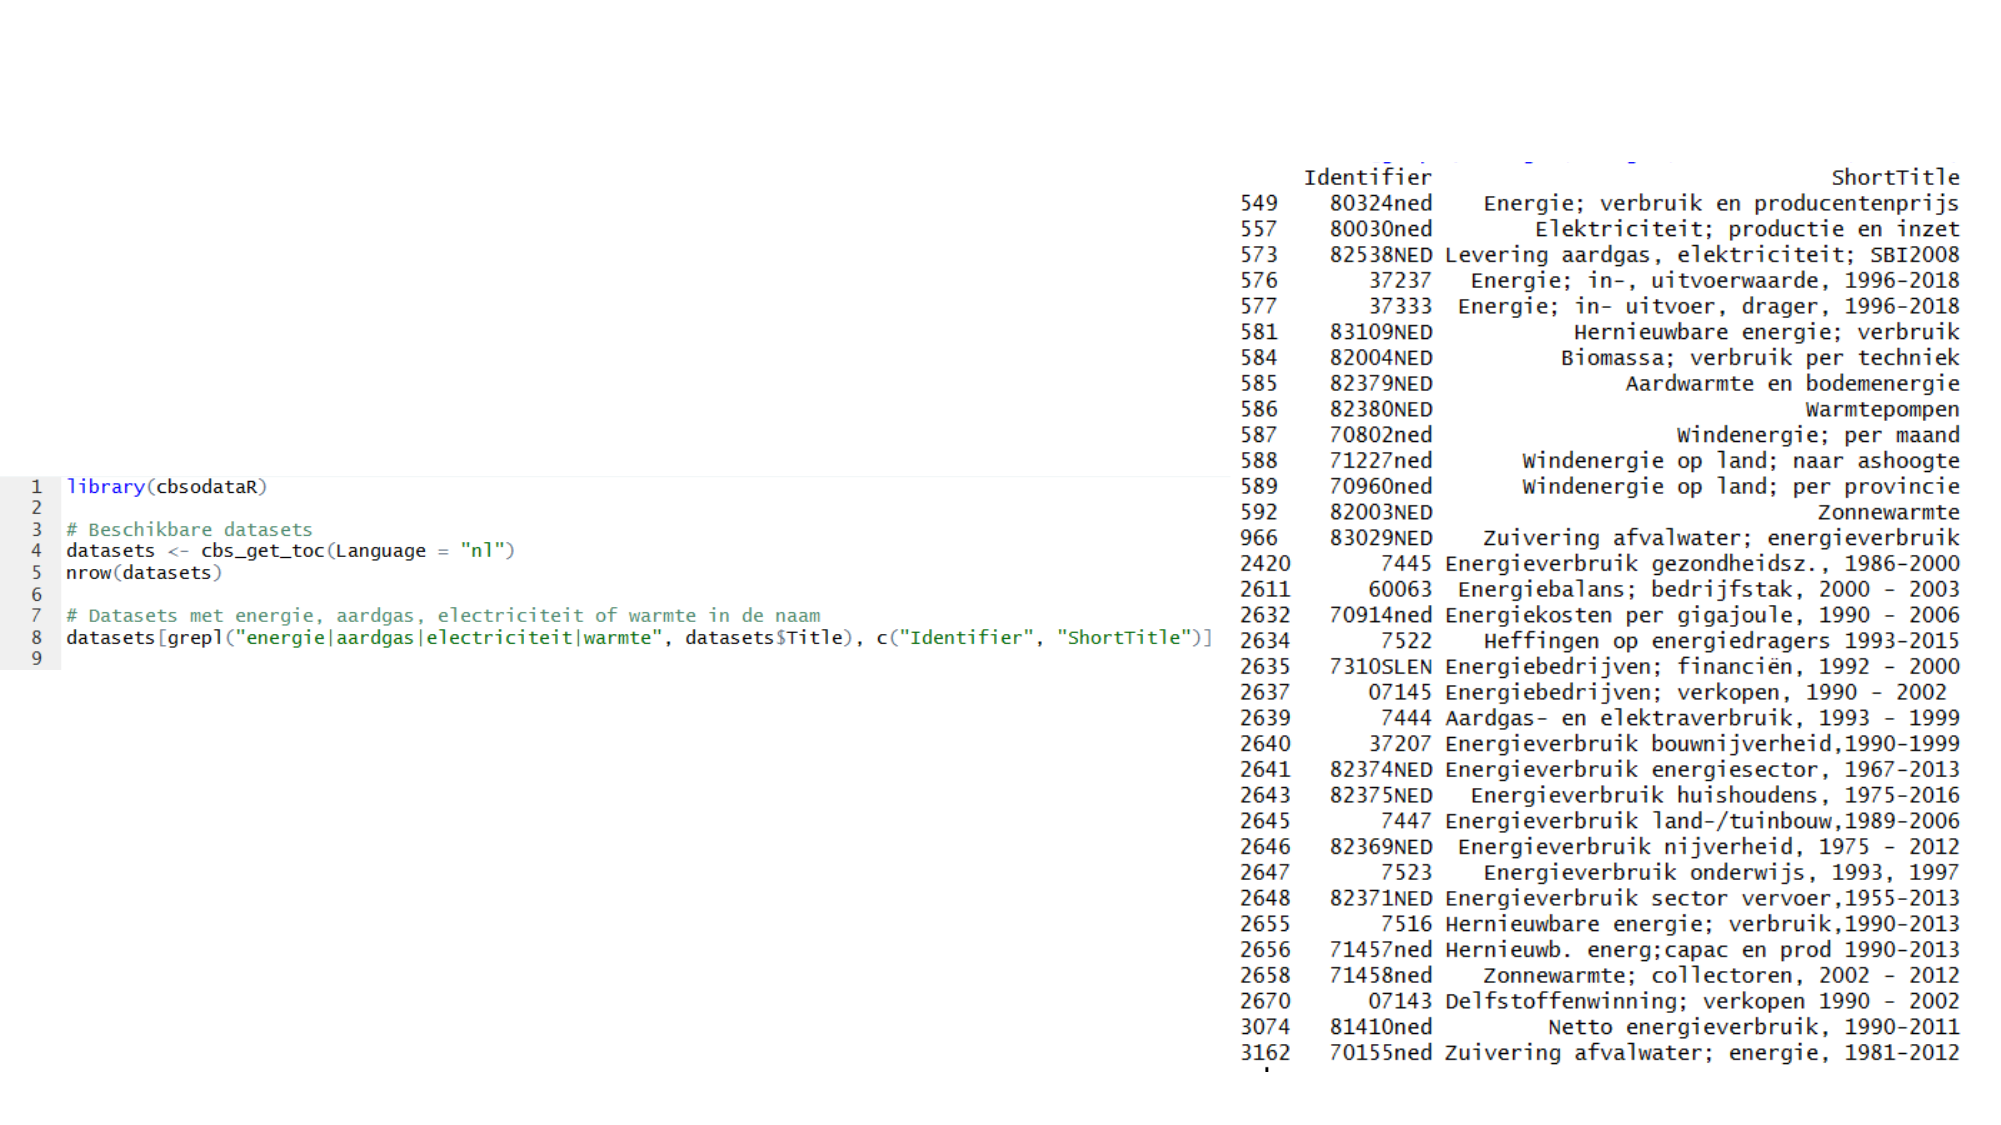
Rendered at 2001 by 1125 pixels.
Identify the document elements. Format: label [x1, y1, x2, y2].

picture [1234, 162, 2000, 1072]
picture [0, 476, 1231, 670]
